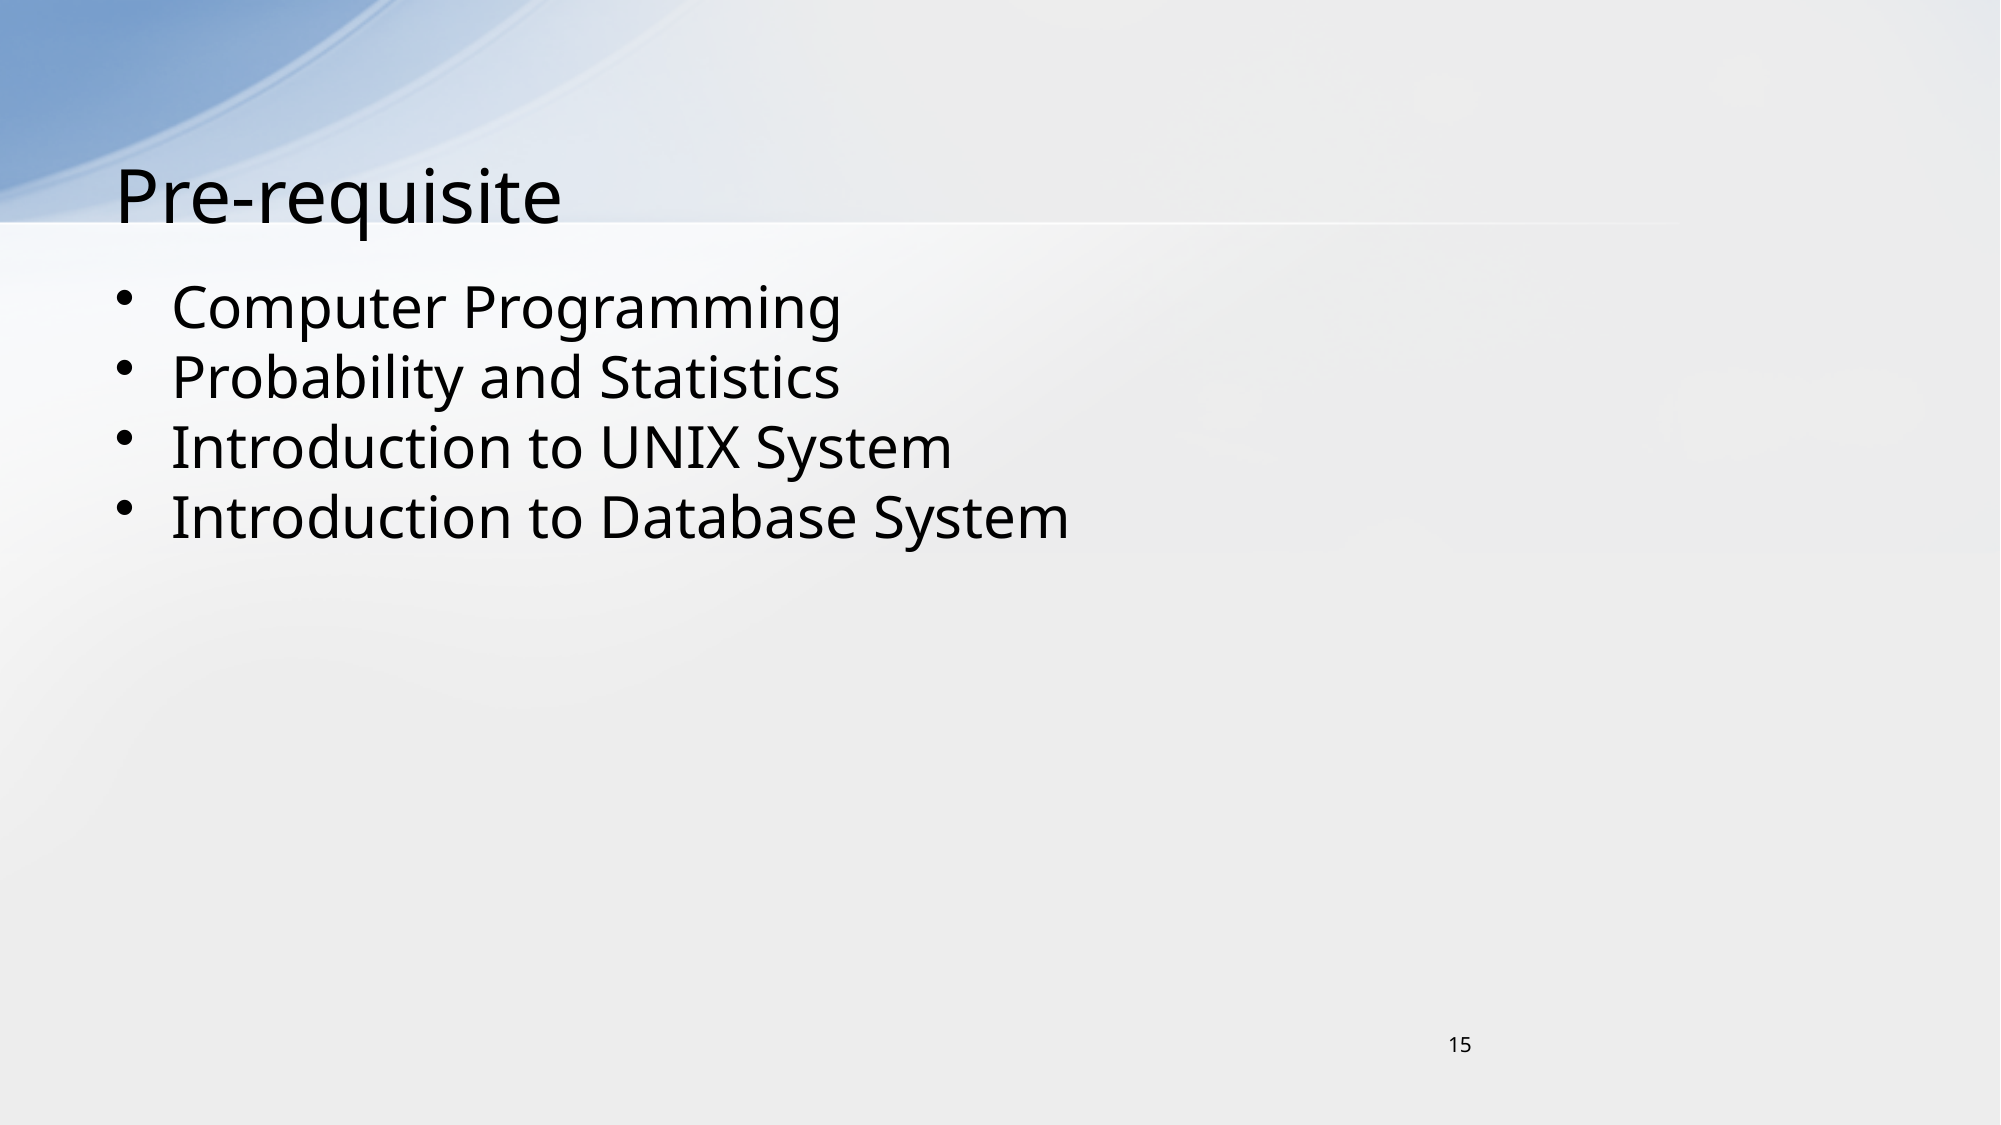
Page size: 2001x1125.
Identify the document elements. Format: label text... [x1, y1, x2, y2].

title Pre-requisite [99, 58, 1900, 247]
slide_number 15 [1433, 1024, 1900, 1103]
list Computer Programming Probability and Statistics Introduction to UNIX System Introduction to Database System [99, 262, 1900, 1005]
picture [0, 0, 2000, 1125]
